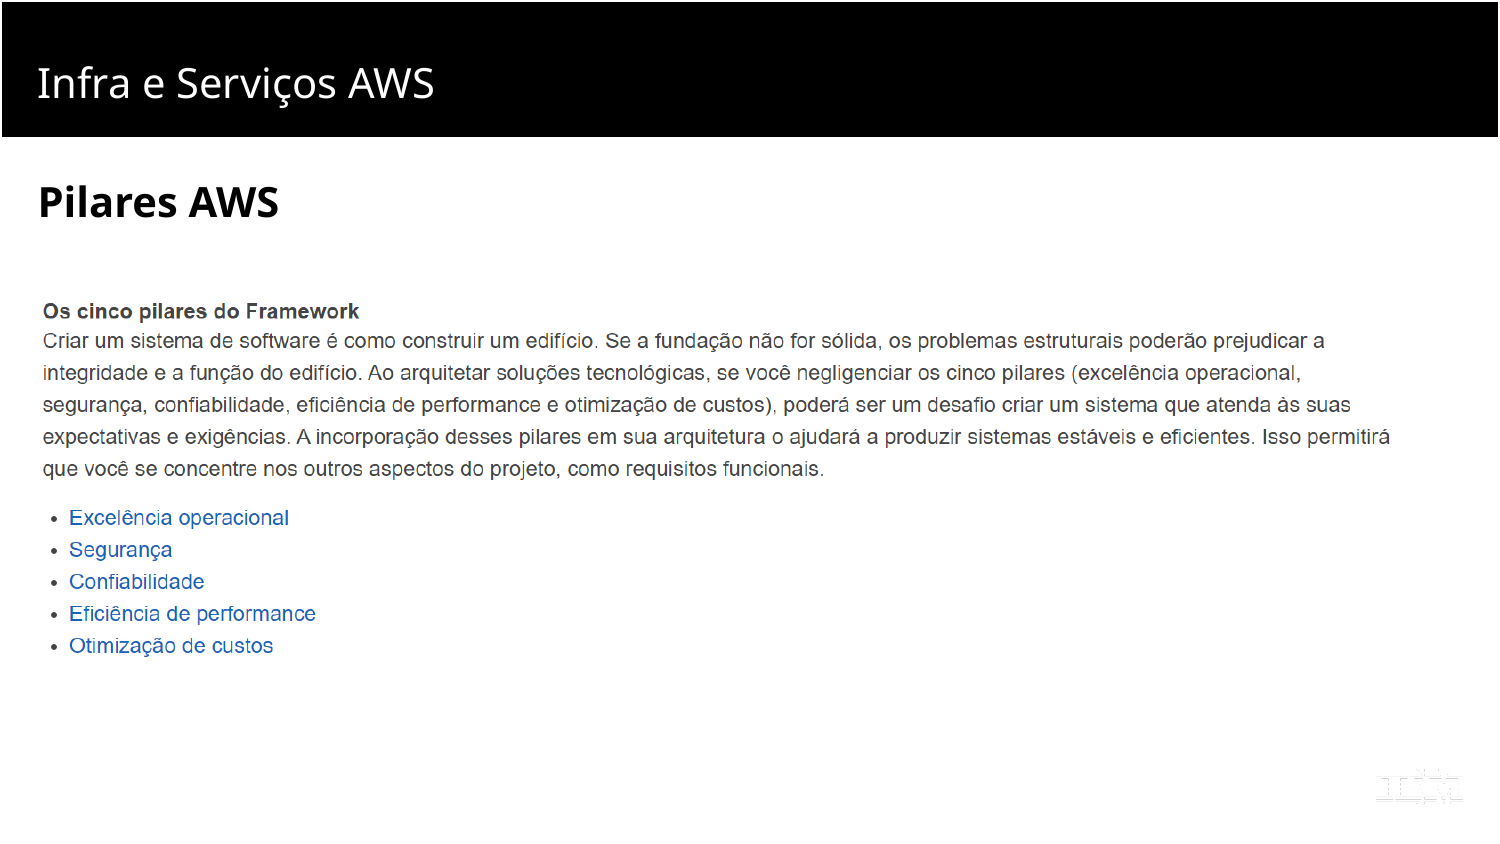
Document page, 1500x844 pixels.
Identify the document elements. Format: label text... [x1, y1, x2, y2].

footer Infra e Serviços AWS [37, 55, 825, 110]
picture [21, 301, 1406, 680]
text_box Pilares AWS [37, 164, 1385, 238]
text_box [0, 0, 1500, 140]
picture [1376, 769, 1463, 804]
